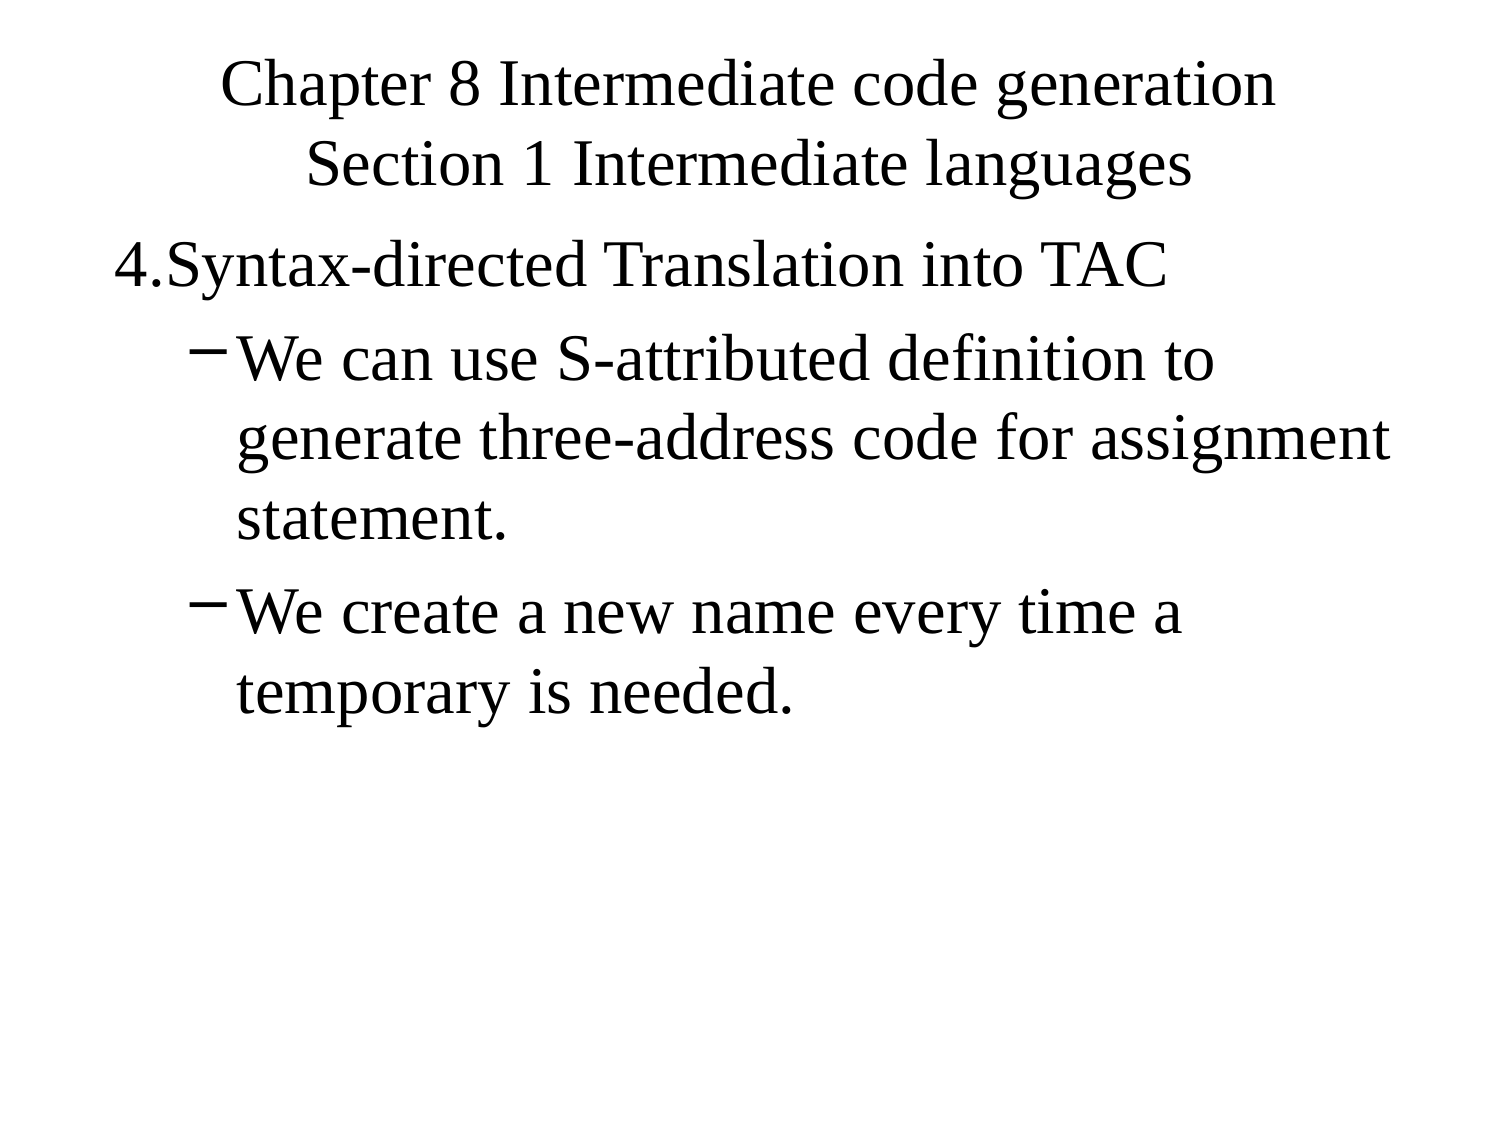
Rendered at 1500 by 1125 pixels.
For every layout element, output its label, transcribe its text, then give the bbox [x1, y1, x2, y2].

list 4.Syntax-directed Translation into TAC We can use S-attributed definition to generate three-address code for assignment statement. We create a new name every time a temporary is needed. [99, 212, 1450, 1088]
title Chapter 8 Intermediate code generation Section 1 Intermediate languages [112, 24, 1388, 212]
